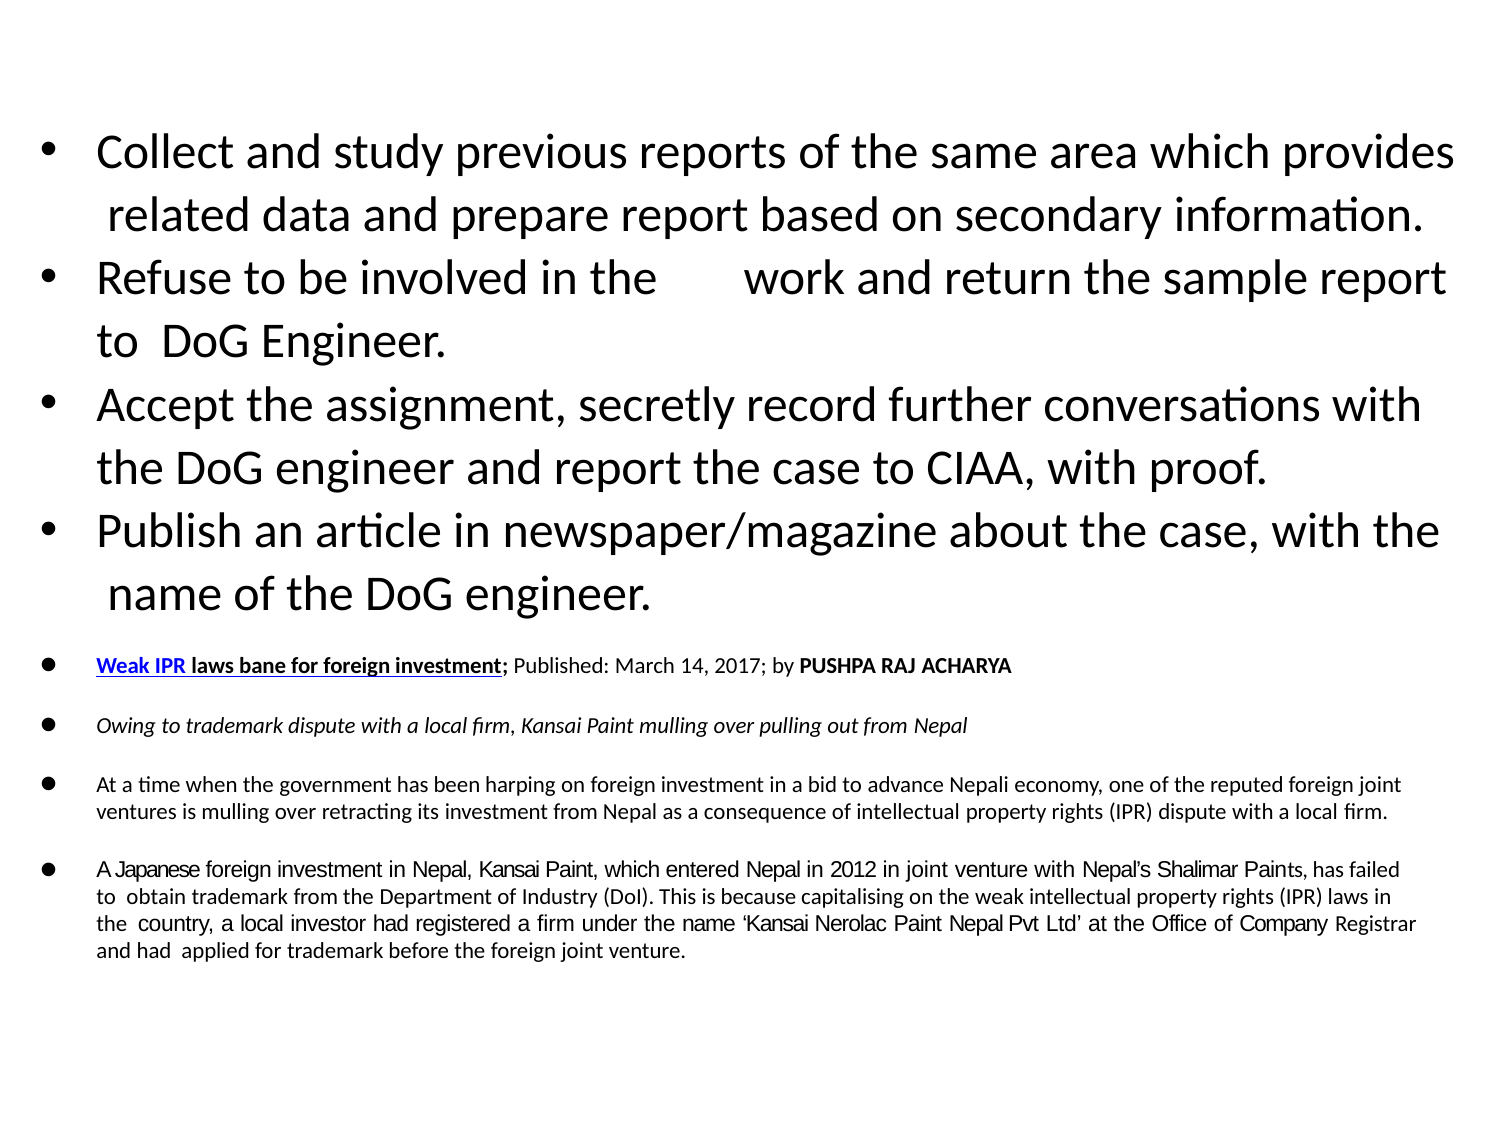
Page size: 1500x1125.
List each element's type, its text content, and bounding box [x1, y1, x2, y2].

text_box Collect and study previous reports of the same area which provides related data and prepare report based on secondary information. Refuse to be involved in the work and return the sample report to DoG Engineer. Accept the assignment, secretly record further conversations with the DoG engineer and report the case to CIAA, with proof. Publish an article in newspaper/magazine about the case, with the name of the DoG engineer. Weak IPR laws bane for foreign investment; Published: March 14, 2017; by PUSHPA RAJ ACHARYA Owing to trademark dispute with a local firm, Kansai Paint mulling over pulling out from Nepal At a time when the government has been harping on foreign investment in a bid to advance Nepali economy, one of the reputed foreign joint ventures is mulling over retracting its investment from Nepal as a consequence of intellectual property rights (IPR) dispute with a local firm. A Japanese foreign investment in Nepal, Kansai Paint, which entered Nepal in 2012 in joint venture with Nepal’s Shalimar Paints, has failed to obtain trademark from the Department of Industry (DoI). This is because capitalising on the weak intellectual property rights (IPR) laws in the country, a local investor had registered a firm under the name ‘Kansai Nerolac Paint Nepal Pvt Ltd’ at the Office of Company Registrar and had applied for trademark before the foreign joint venture. [37, 113, 1465, 965]
